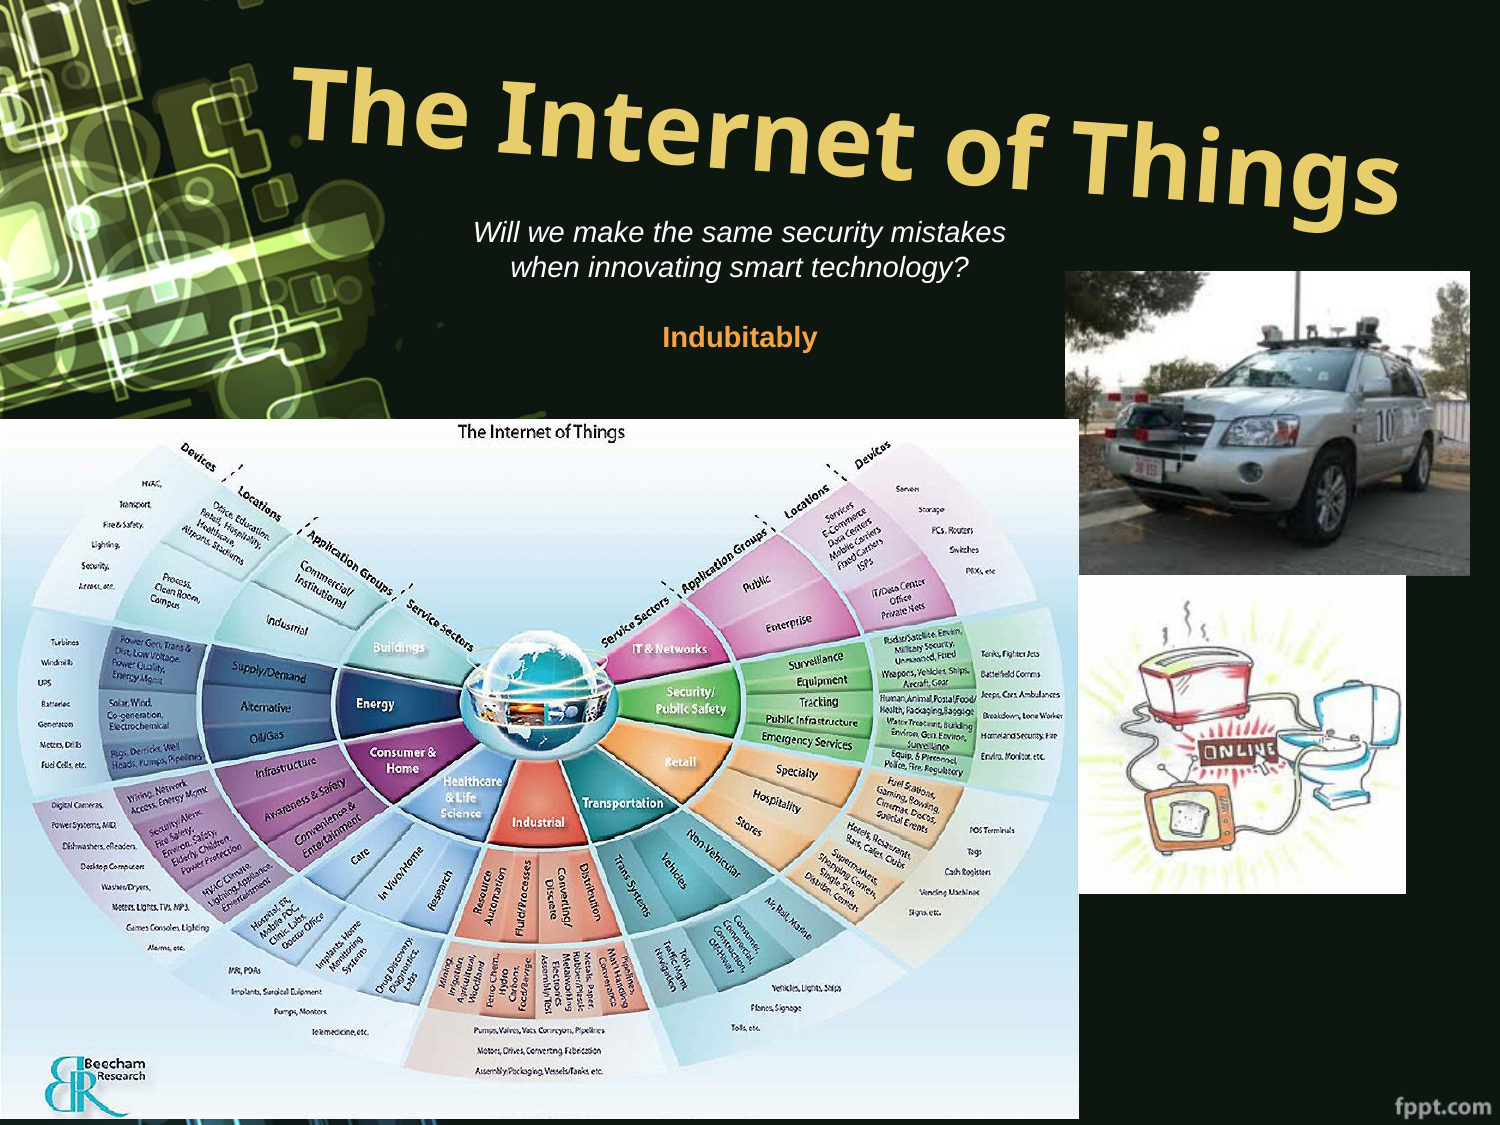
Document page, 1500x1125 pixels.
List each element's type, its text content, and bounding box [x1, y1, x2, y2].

text_box Will we make the same security mistakes when innovating smart technology? Indubitably [420, 198, 1060, 409]
picture [0, 0, 1500, 1125]
title The Internet of Things [205, 0, 1495, 258]
